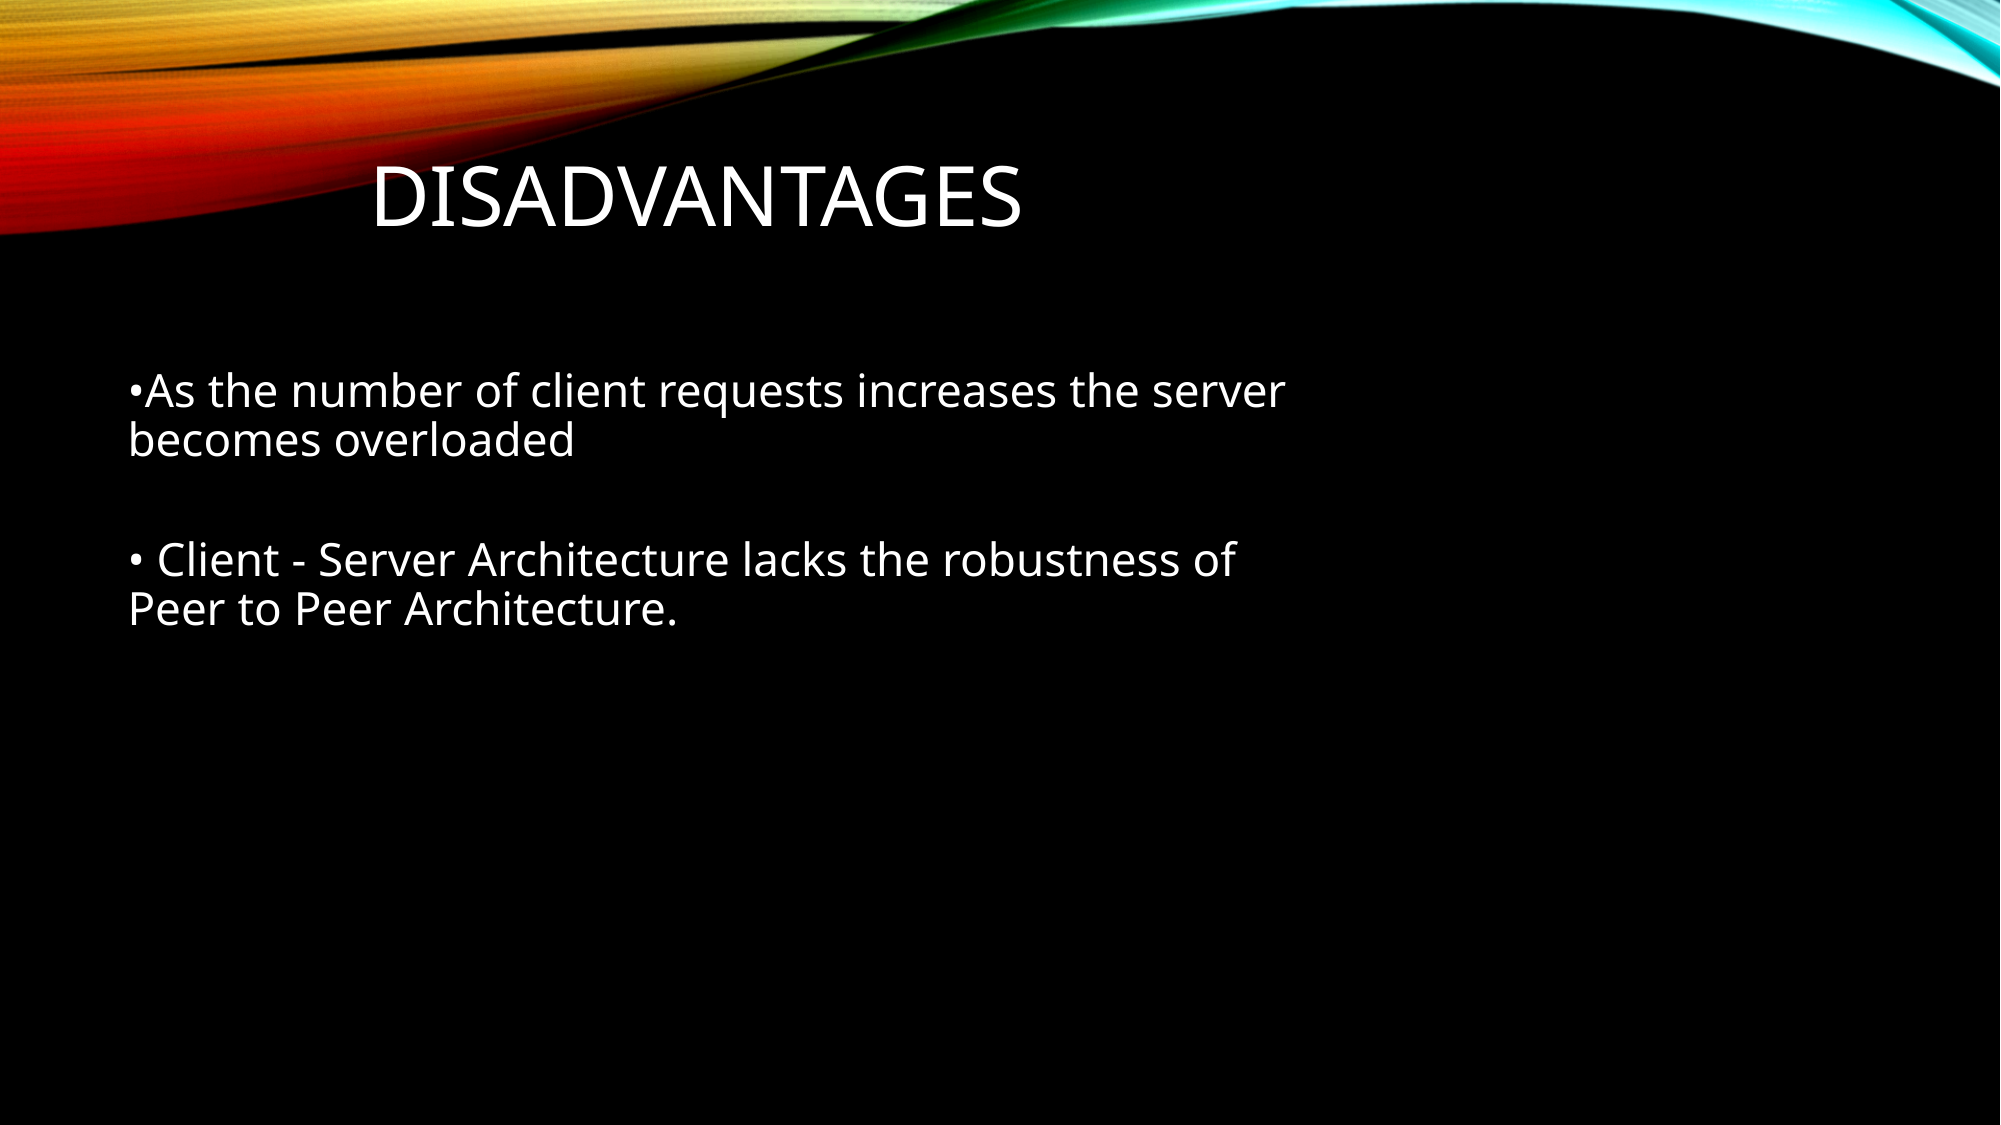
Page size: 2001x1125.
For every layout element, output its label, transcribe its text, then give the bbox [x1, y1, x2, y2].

list •As the number of client requests increases the server becomes overloaded • Client - Server Architecture lacks the robustness of Peer to Peer Architecture. [112, 360, 1888, 1021]
picture [0, 0, 2000, 237]
title DISADVANTAGES [155, 125, 1040, 275]
